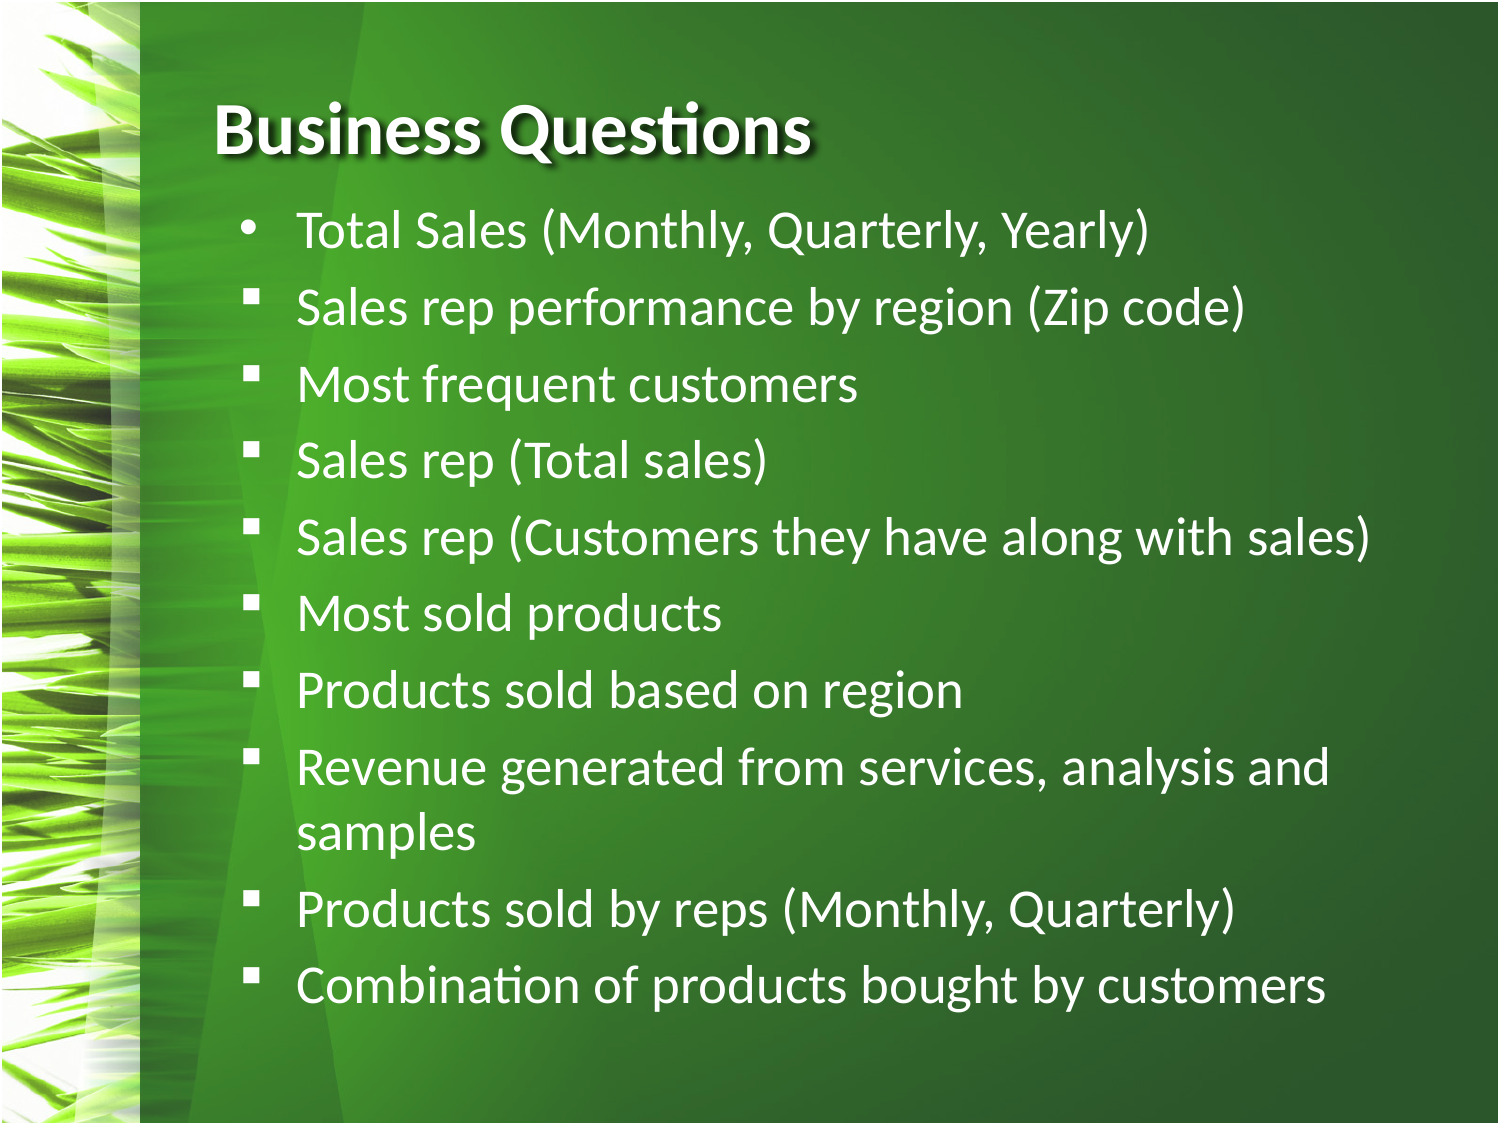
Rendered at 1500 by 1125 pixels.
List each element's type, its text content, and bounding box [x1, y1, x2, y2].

title Business Questions [198, 61, 1277, 187]
list Total Sales (Monthly, Quarterly, Yearly) Sales rep performance by region (Zip code) Most frequent customers Sales rep (Total sales) Sales rep (Customers they have along with sales) Most sold products Products sold based on region Revenue generated from services, analysis and samples Products sold by reps (Monthly, Quarterly) Combination of products bought by customers [223, 186, 1427, 1039]
text_box [0, 0, 1500, 1125]
